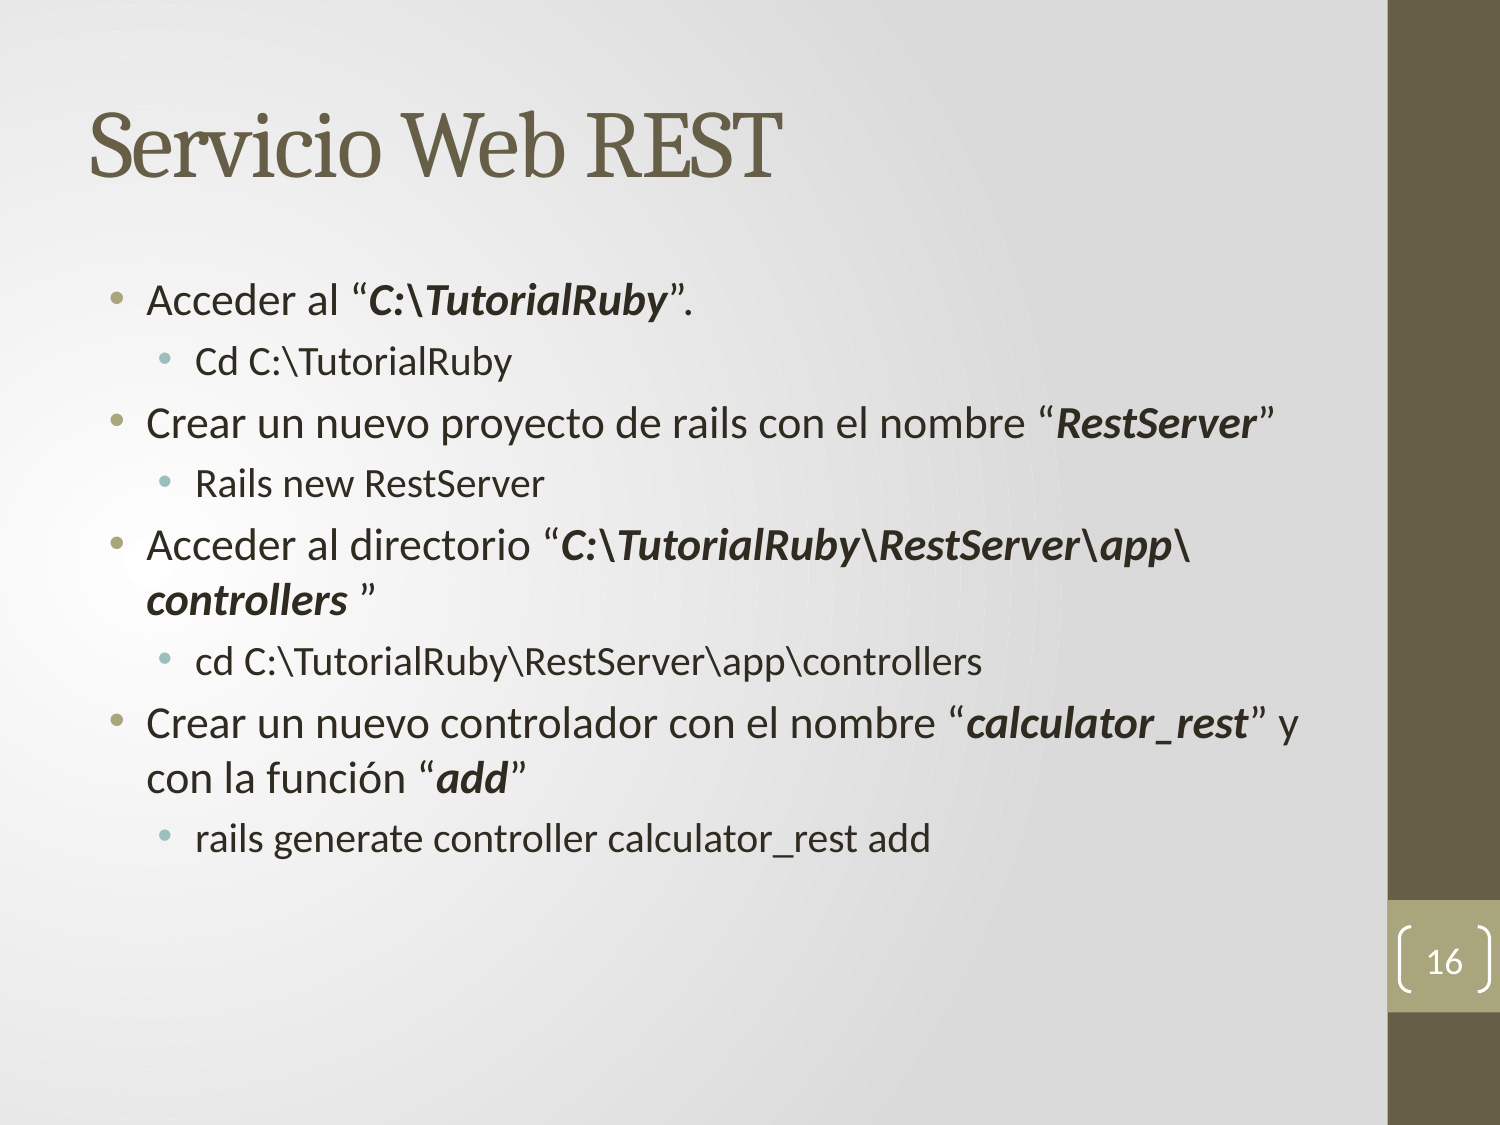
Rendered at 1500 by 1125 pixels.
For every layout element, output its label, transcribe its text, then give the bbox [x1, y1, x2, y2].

title Servicio Web REST [75, 45, 1325, 233]
list Acceder al “C:\TutorialRuby”. Cd C:\TutorialRuby Crear un nuevo proyecto de rails con el nombre “RestServer” Rails new RestServer Acceder al directorio “C:\TutorialRuby\RestServer\app\controllers ” cd C:\TutorialRuby\RestServer\app\controllers Crear un nuevo controlador con el nombre “calculator_rest” y con la función “add” rails generate controller calculator_rest add [75, 262, 1325, 1050]
slide_number 16 [1397, 925, 1492, 994]
